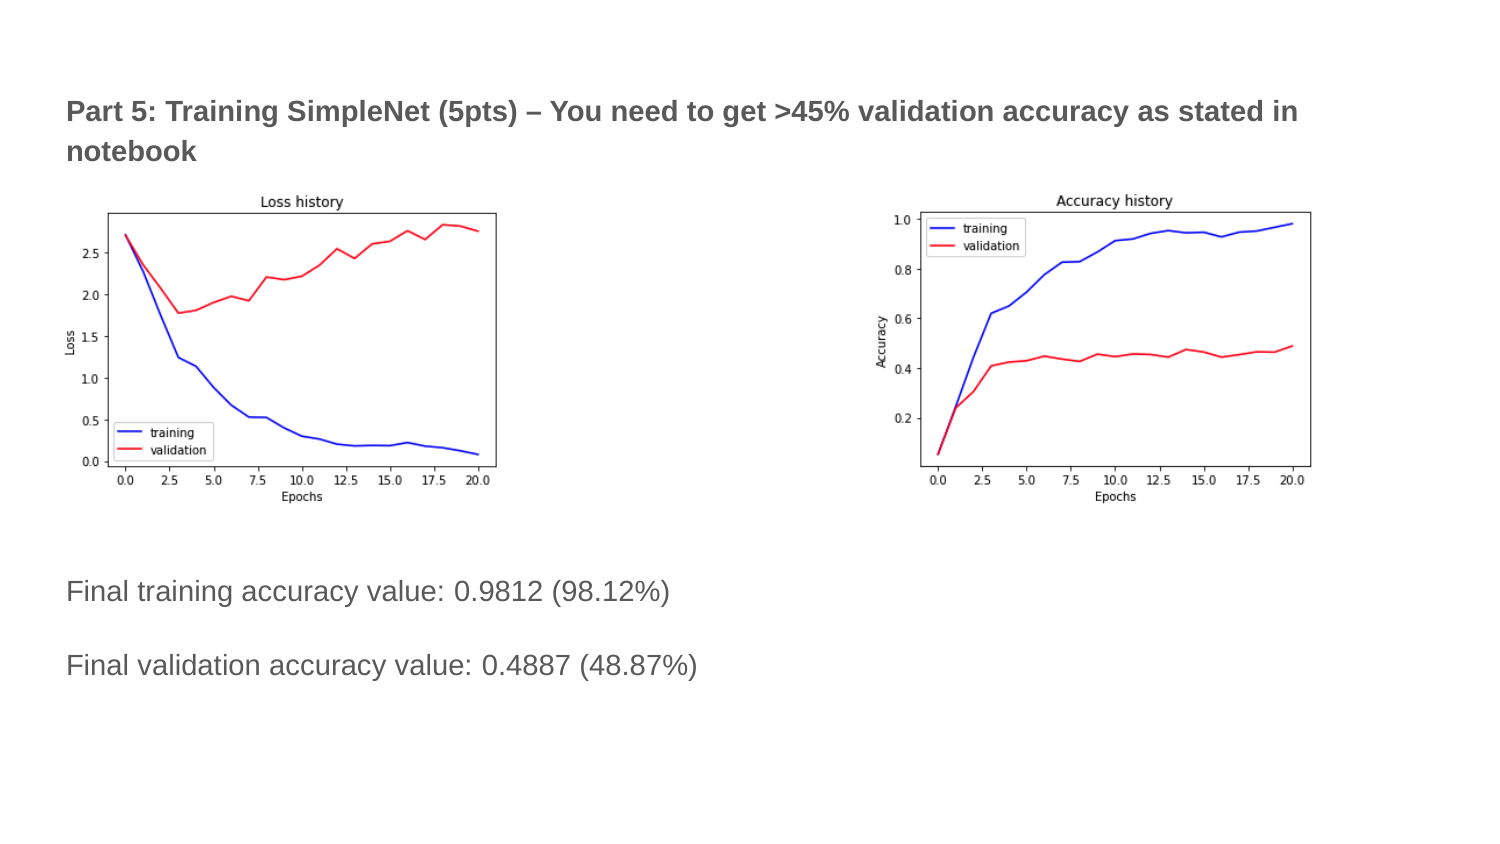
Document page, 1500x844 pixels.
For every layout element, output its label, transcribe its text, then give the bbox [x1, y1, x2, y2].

picture [847, 185, 1331, 516]
list Part 5: Training SimpleNet (5pts) – You need to get >45% validation accuracy as stated in notebook <Loss plot here> <Accuracy plot here> Final training accuracy value: 0.9812 (98.12%) Final validation accuracy value: 0.4887 (48.87%) [51, 71, 1422, 805]
picture [50, 185, 542, 515]
